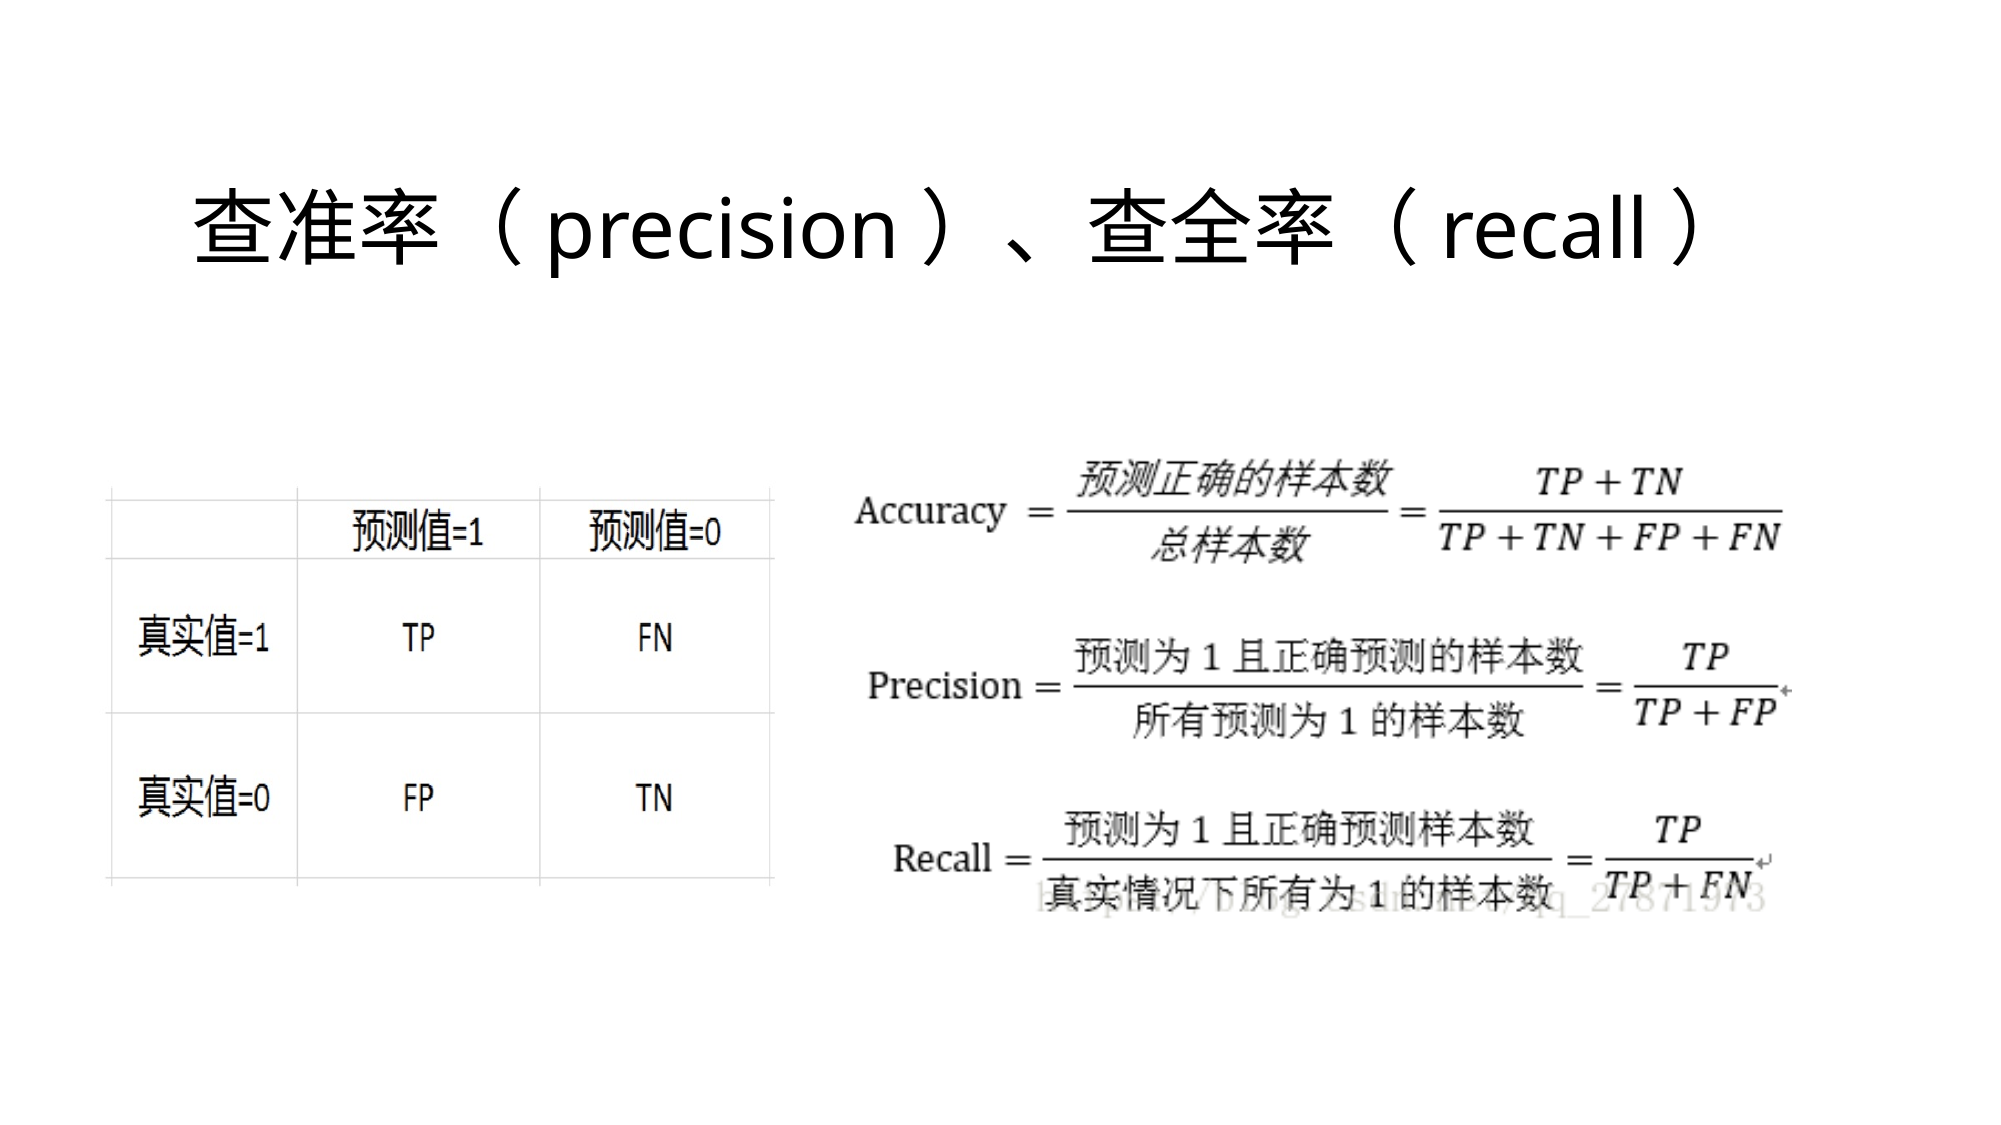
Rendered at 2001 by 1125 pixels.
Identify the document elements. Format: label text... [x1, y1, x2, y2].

picture [91, 442, 1792, 943]
text_box 查准率（precision）、查全率（recall） [177, 168, 1964, 283]
